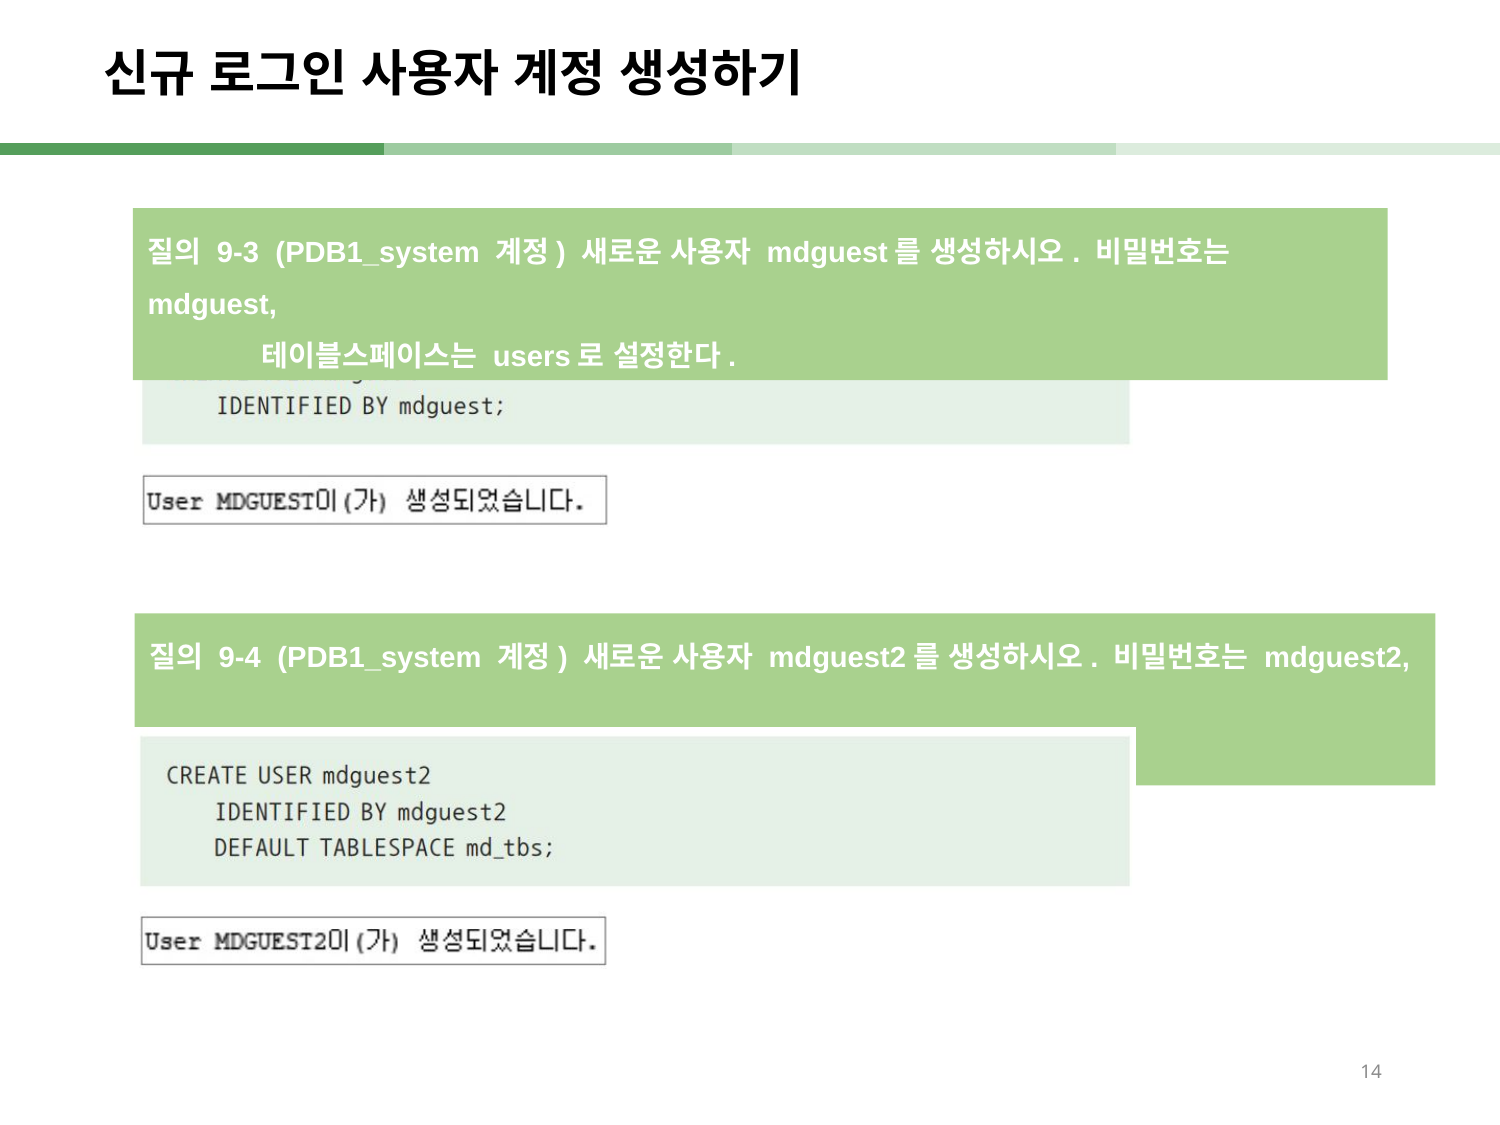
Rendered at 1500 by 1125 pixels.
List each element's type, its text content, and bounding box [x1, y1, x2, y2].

picture [131, 727, 1136, 969]
title 신규 로그인 사용자 계정 생성하기 [88, 30, 1329, 121]
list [134, 322, 1139, 528]
slide_number 14 [1059, 1042, 1397, 1103]
text_box 질의 9-4 (PDB1_system 계정) 새로운 사용자 mdguest2를 생성하시오. 비밀번호는 mdguest2, 테이블스페이스는 앞에서 생성한 md_tbs로 설정한다. [134, 613, 1436, 786]
text_box 질의 9-3 (PDB1_system 계정) 새로운 사용자 mdguest를 생성하시오. 비밀번호는 mdguest, 테이블스페이스는 users로 설정한다. [132, 208, 1388, 381]
